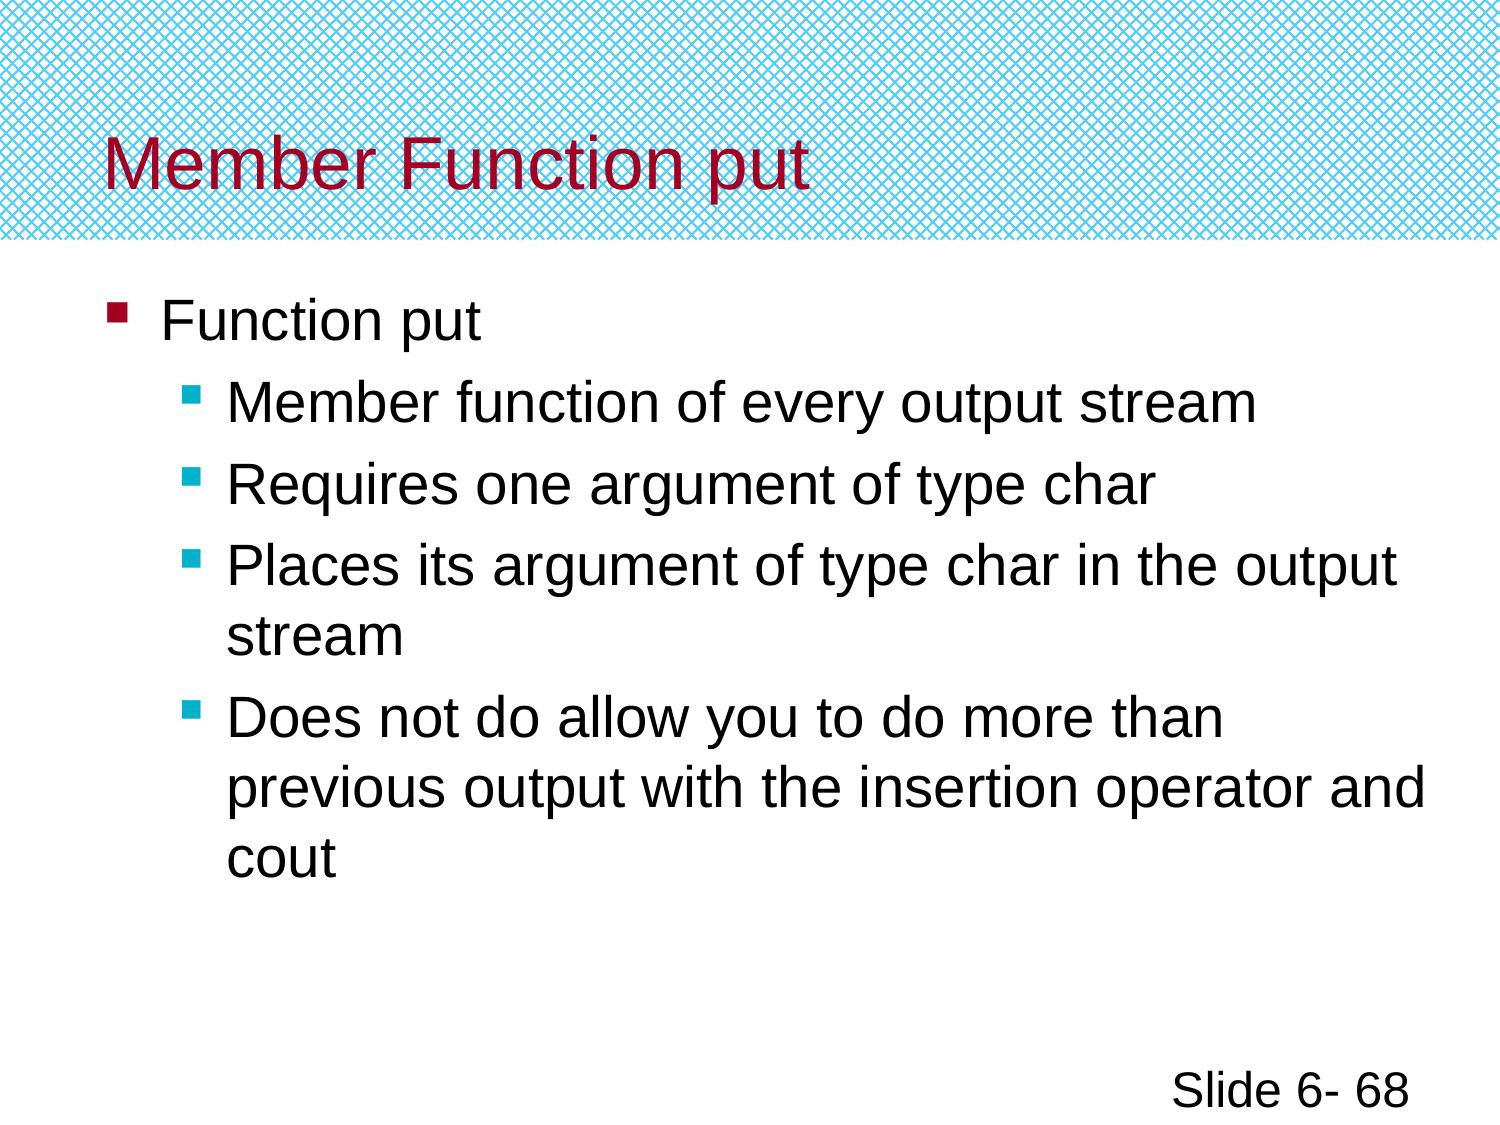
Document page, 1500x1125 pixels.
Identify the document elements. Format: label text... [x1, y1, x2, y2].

slide_number Slide 6- 68 [1156, 1050, 1469, 1125]
list Function put Member function of every output stream Requires one argument of type char Places its argument of type char in the output stream Does not do allow you to do more than previous output with the insertion operator and cout [89, 275, 1450, 1025]
title Member Function put [87, 49, 1450, 213]
